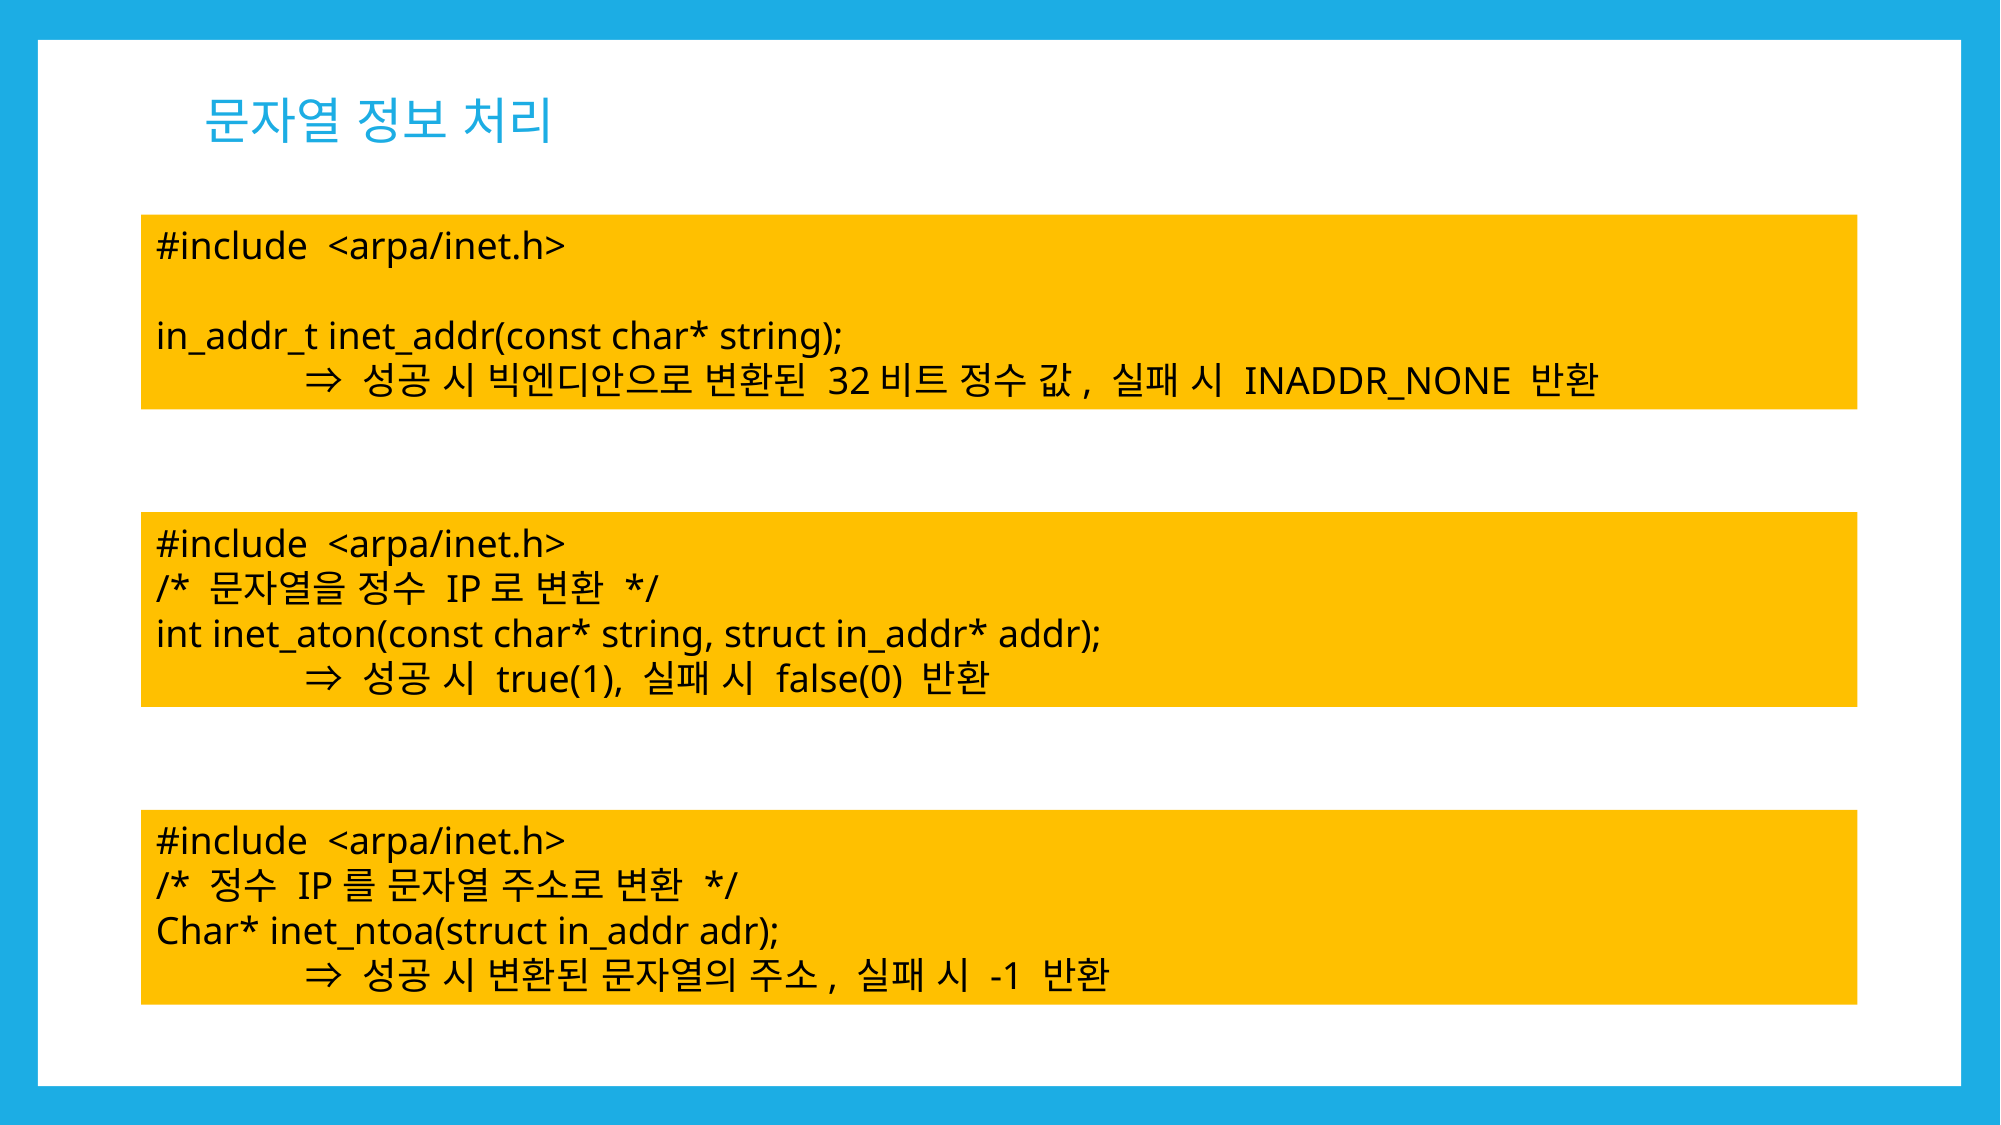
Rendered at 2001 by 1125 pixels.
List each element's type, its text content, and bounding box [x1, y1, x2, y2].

text_box [81, 183, 1900, 1080]
title 문자열 정보 처리 [189, 81, 1810, 166]
text_box #include <arpa/inet.h> /* 문자열을 정수 IP로 변환 */ int inet_aton(const char* string, struct in_addr* addr); ⇒ 성공 시 true(1), 실패 시 false(0) 반환 [141, 512, 1858, 707]
text_box #include <arpa/inet.h> in_addr_t inet_addr(const char* string); ⇒ 성공 시 빅엔디안으로 변환된 32비트 정수 값, 실패 시 INADDR_NONE 반환 [141, 214, 1858, 410]
text_box #include <arpa/inet.h> /* 정수 IP를 문자열 주소로 변환 */ Char* inet_ntoa(struct in_addr adr); ⇒ 성공 시 변환된 문자열의 주소, 실패 시 -1 반환 [141, 809, 1858, 1005]
